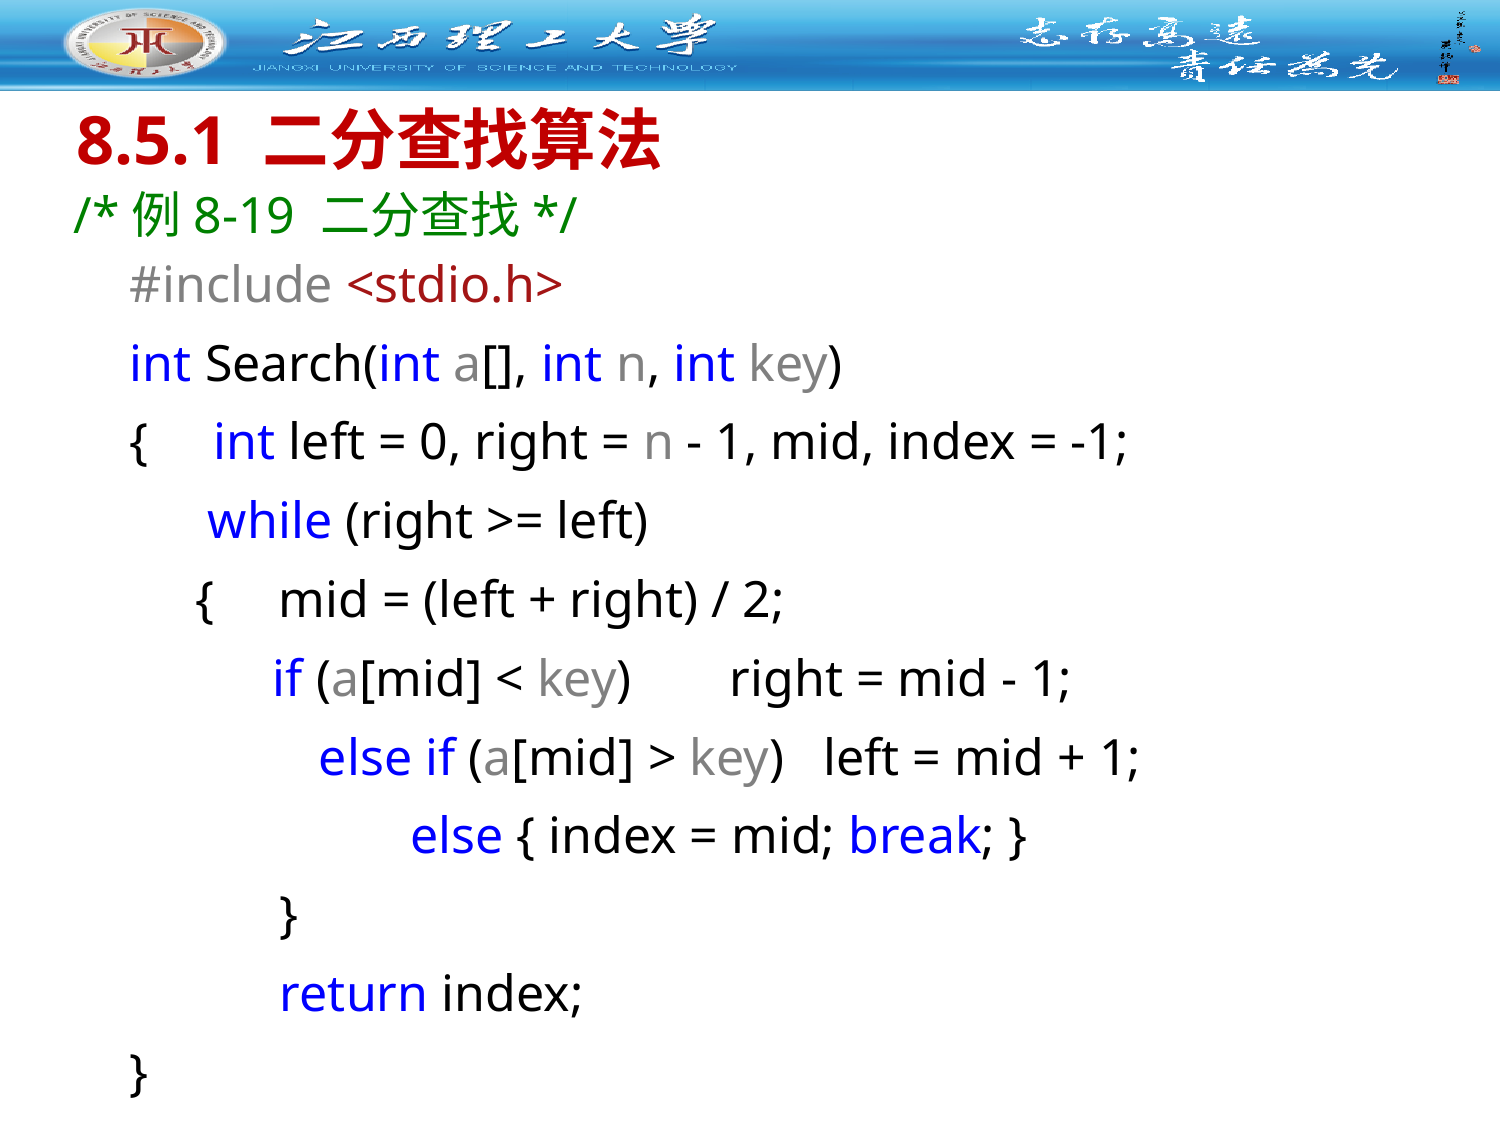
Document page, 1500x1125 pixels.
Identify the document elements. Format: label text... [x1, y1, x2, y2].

picture [0, 0, 1500, 91]
text_box 8.5.1 二分查找算法 [61, 75, 1412, 201]
list /*例8-19 二分查找*/ #include <stdio.h> int Search(int a[], int n, int key) { int left = 0, right = n - 1, mid, index = -1; while (right >= left) { mid = (left + right) / 2; if (a[mid] < key) right = mid - 1; else if (a[mid] > key) left = mid + 1; else { index = mid; break; } } return index; } [58, 175, 1484, 1125]
